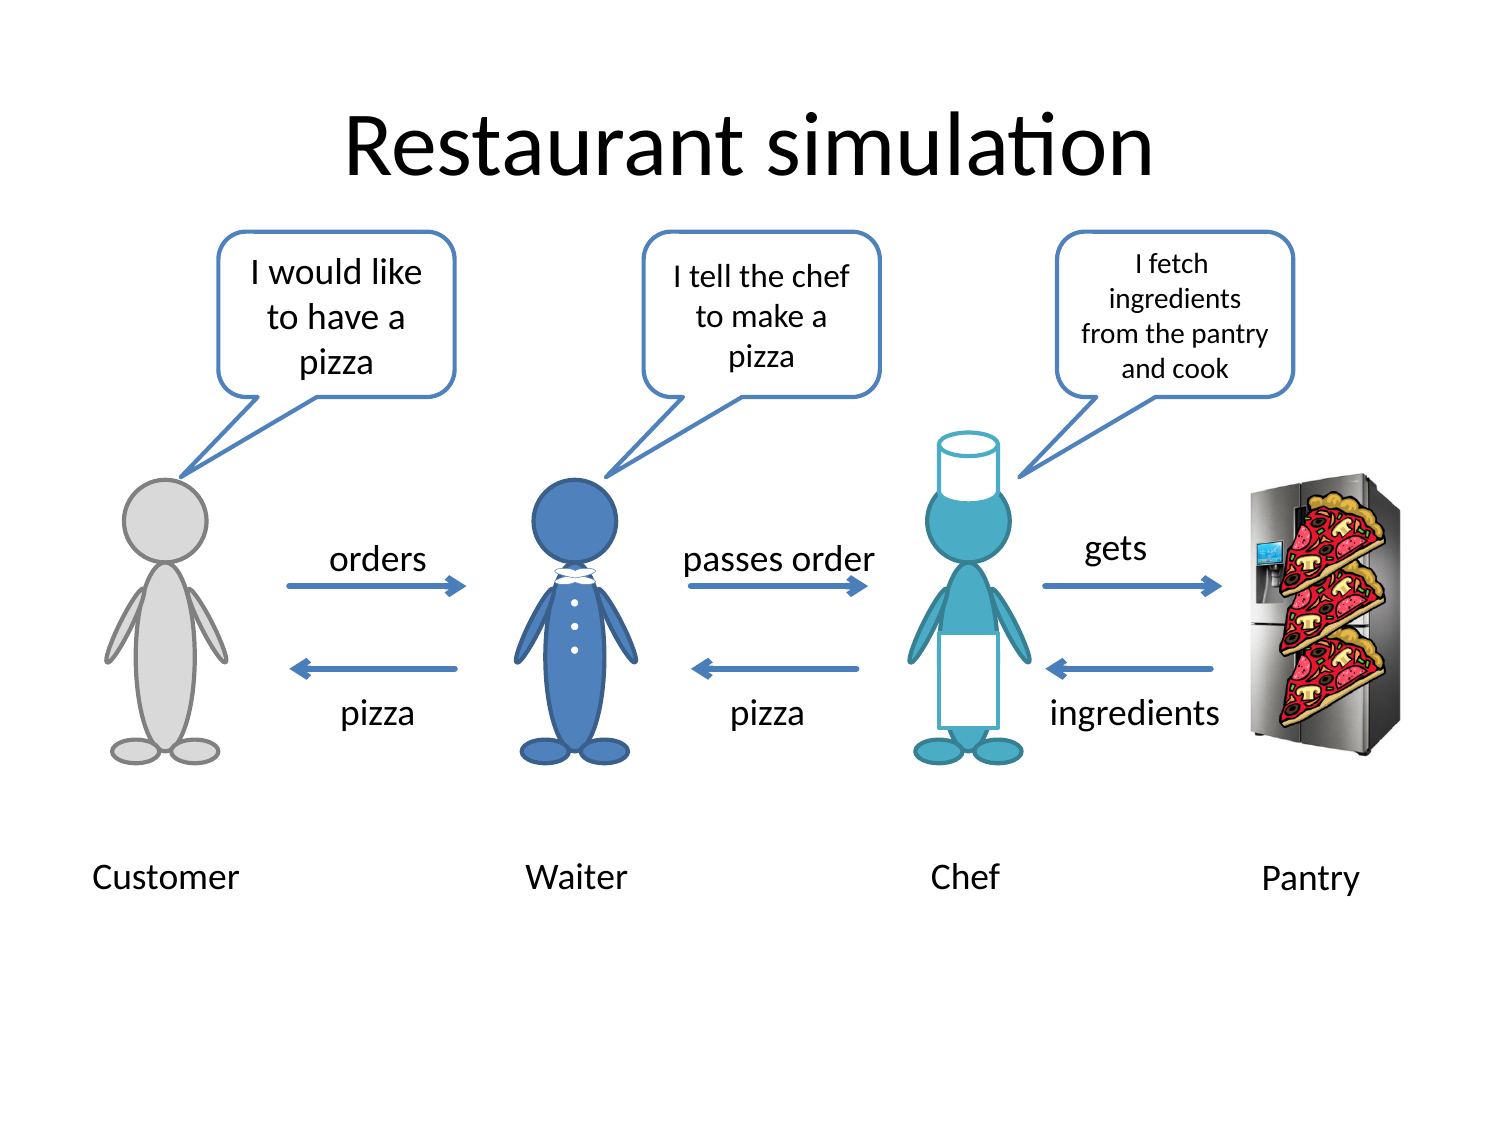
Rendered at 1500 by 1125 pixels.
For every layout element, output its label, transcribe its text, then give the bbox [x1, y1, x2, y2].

text_box ingredients [1034, 680, 1122, 741]
text_box pizza [325, 680, 431, 741]
text_box pizza [715, 680, 821, 741]
text_box gets [1069, 515, 1122, 575]
text_box orders [314, 527, 443, 585]
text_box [111, 479, 219, 764]
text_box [915, 432, 1022, 764]
text_box passes order [667, 527, 891, 587]
text_box I tell the chef to make a pizza [604, 229, 882, 478]
title Restaurant simulation [75, 45, 1425, 233]
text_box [521, 479, 629, 764]
text_box Waiter [510, 844, 643, 905]
text_box Pantry [1246, 845, 1376, 906]
text_box I would like to have a pizza [178, 229, 457, 478]
text_box Chef [916, 844, 1016, 905]
text_box I fetch ingredients from the pantry and cook [1027, 229, 1296, 476]
picture [1127, 467, 1500, 764]
text_box Customer [77, 844, 256, 905]
